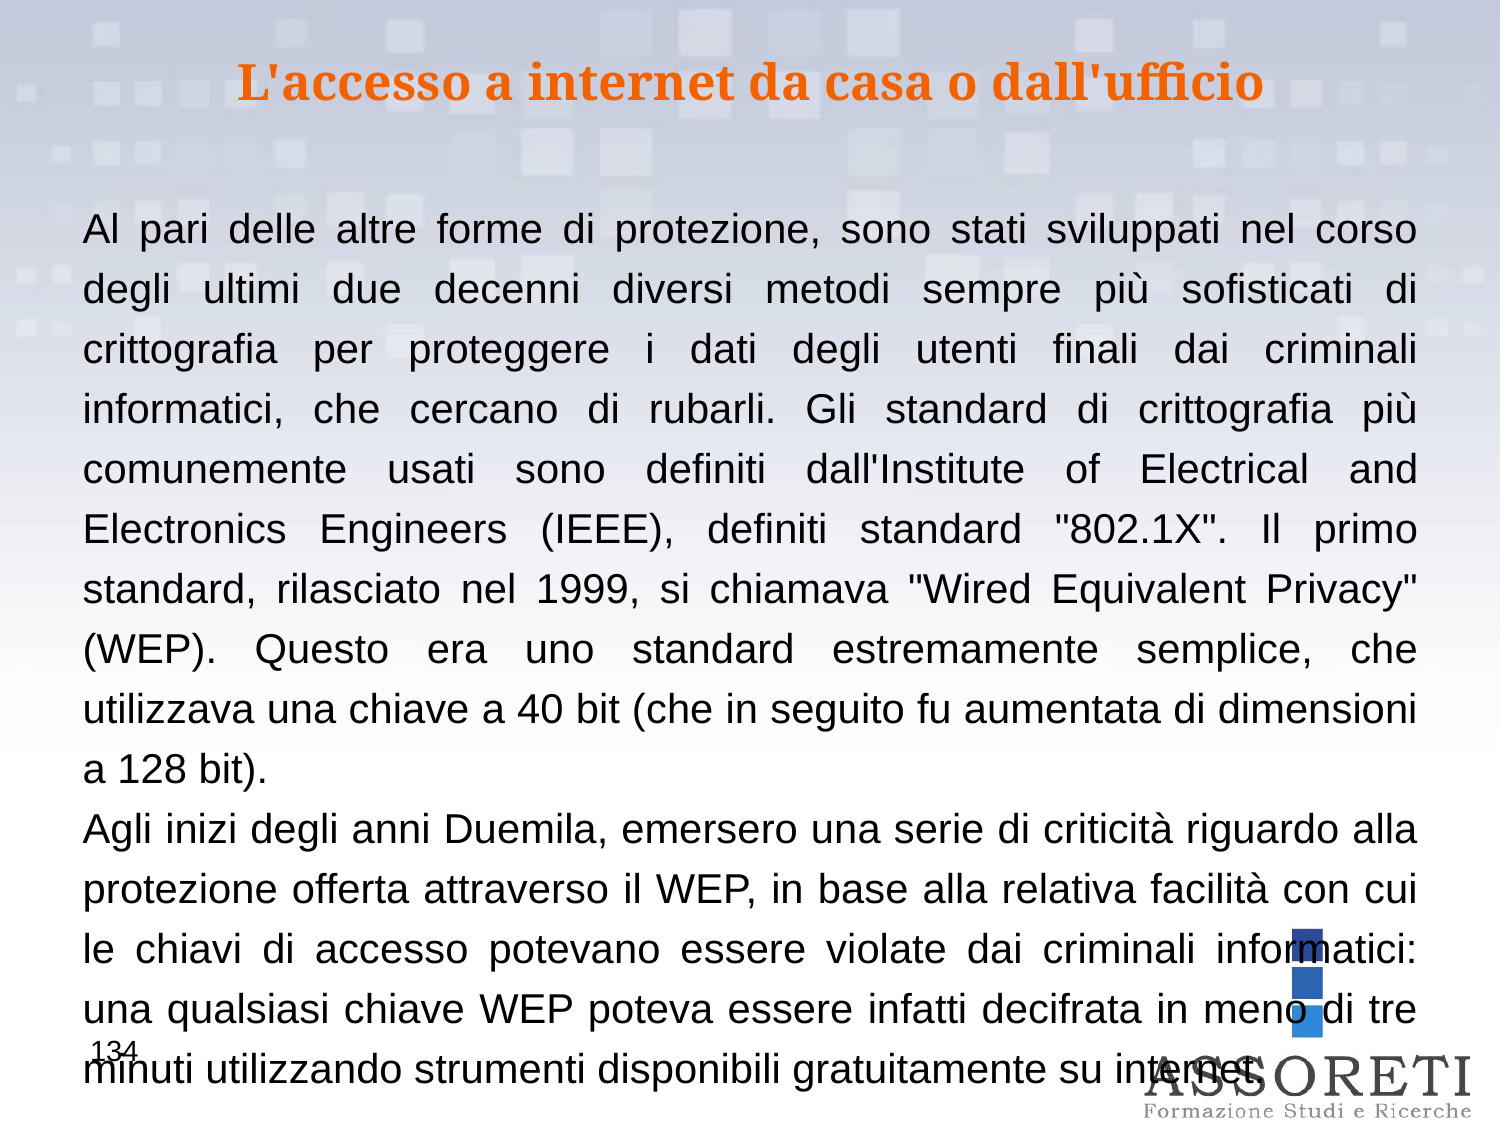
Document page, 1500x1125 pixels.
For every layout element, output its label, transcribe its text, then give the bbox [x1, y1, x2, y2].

text_box L'accesso a internet da casa o dall'ufficio [72, 42, 1431, 118]
text_box Al pari delle altre forme di protezione, sono stati sviluppati nel corso degli ultimi due decenni diversi metodi sempre più sofisticati di crittografia per proteggere i dati degli utenti finali dai criminali informatici, che cercano di rubarli. Gli standard di crittografia più comunemente usati sono definiti dall'Institute of Electrical and Electronics Engineers (IEEE), definiti standard "802.1X". Il primo standard, rilasciato nel 1999, si chiamava "Wired Equivalent Privacy" (WEP). Questo era uno standard estremamente semplice, che utilizzava una chiave a 40 bit (che in seguito fu aumentata di dimensioni a 128 bit). Agli inizi degli anni Duemila, emersero una serie di criticità riguardo alla protezione offerta attraverso il WEP, in base alla relativa facilità con cui le chiavi di accesso potevano essere violate dai criminali informatici: una qualsiasi chiave WEP poteva essere infatti decifrata in meno di tre minuti utilizzando strumenti disponibili gratuitamente su internet. [68, 184, 1434, 1100]
slide_number 134 [74, 1024, 426, 1103]
picture [0, 0, 1500, 1125]
